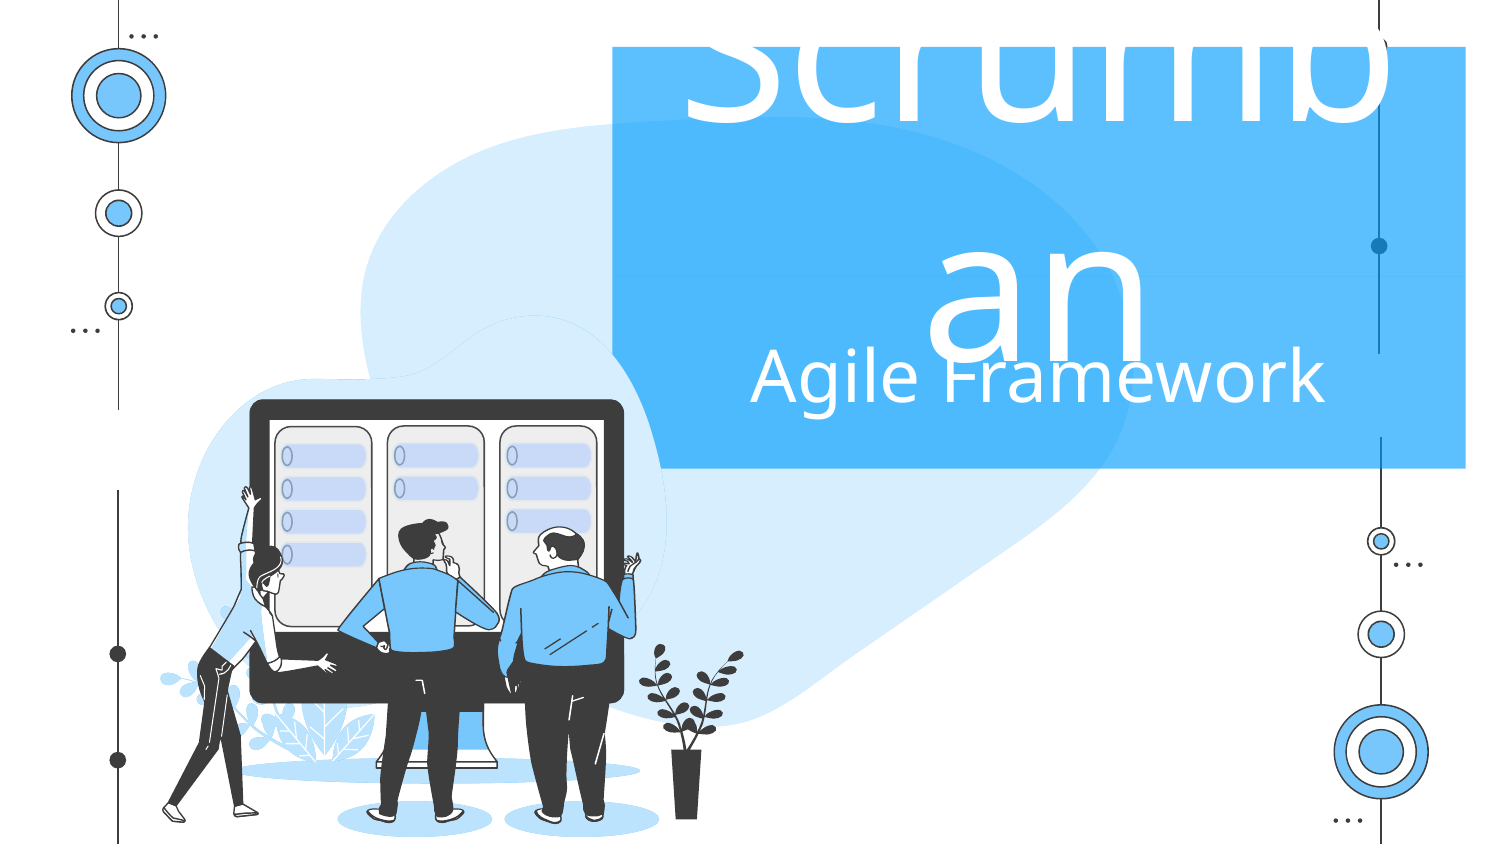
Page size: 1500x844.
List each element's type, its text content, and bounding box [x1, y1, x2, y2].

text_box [336, 518, 660, 838]
text_box [674, 650, 744, 820]
title Agile Framework [612, 277, 1466, 469]
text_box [159, 315, 669, 824]
title Scrumban [612, 46, 1466, 277]
